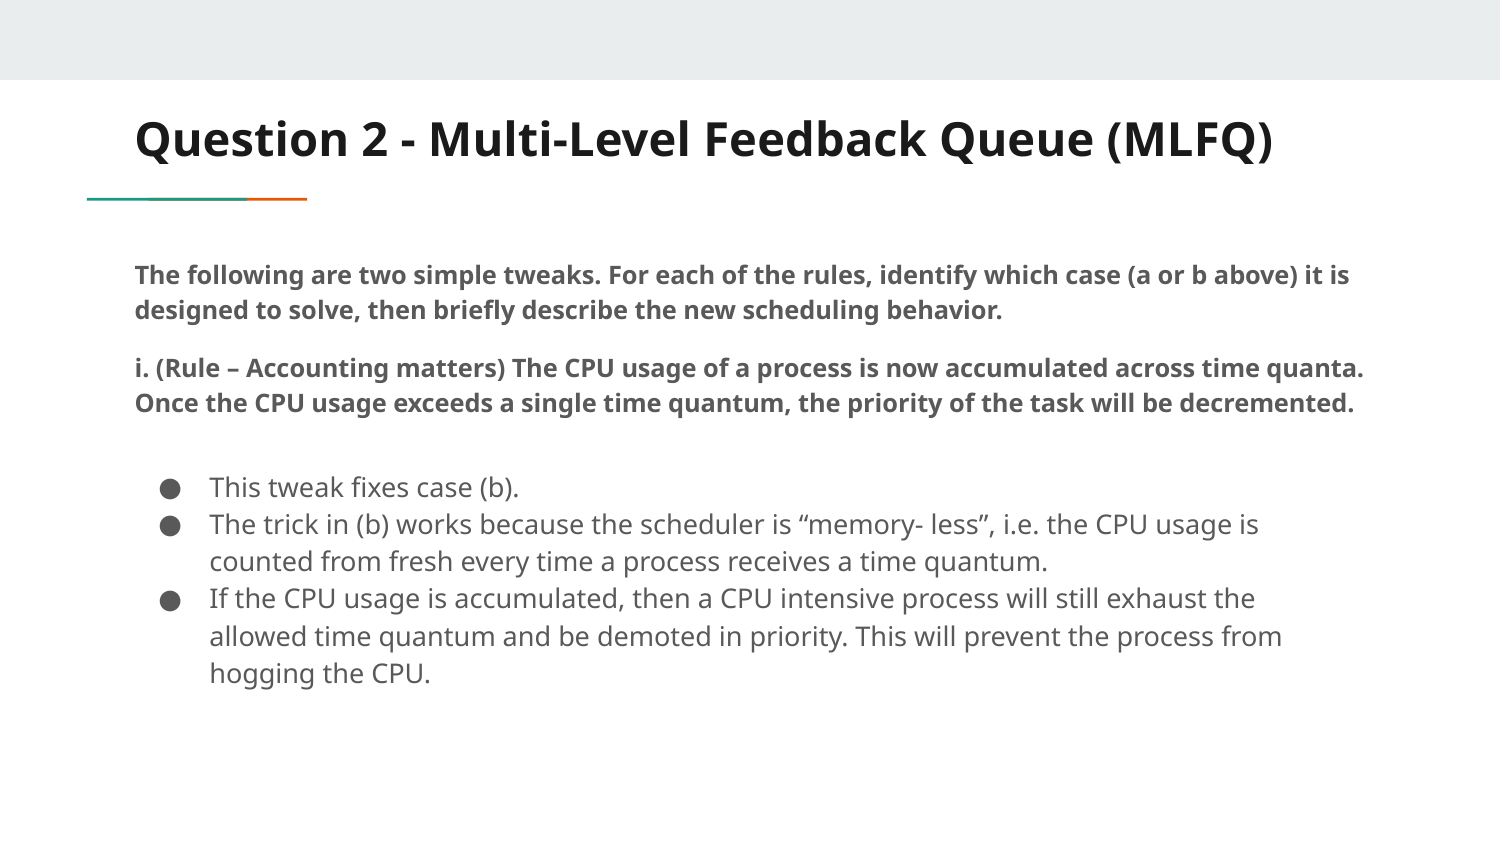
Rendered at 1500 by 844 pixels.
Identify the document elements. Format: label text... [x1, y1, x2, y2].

list The following are two simple tweaks. For each of the rules, identify which case (a or b above) it is designed to solve, then briefly describe the new scheduling behavior. i. (Rule – Accounting matters) The CPU usage of a process is now accumulated across time quanta. Once the CPU usage exceeds a single time quantum, the priority of the task will be decremented. [119, 239, 1381, 444]
list This tweak fixes case (b). The trick in (b) works because the scheduler is “memory- less”, i.e. the CPU usage is counted from fresh every time a process receives a time quantum. If the CPU usage is accumulated, then a CPU intensive process will still exhaust the allowed time quantum and be demoted in priority. This will prevent the process from hogging the CPU. [119, 450, 1306, 767]
title Question 2 - Multi-Level Feedback Queue (MLFQ) [119, 93, 1381, 182]
